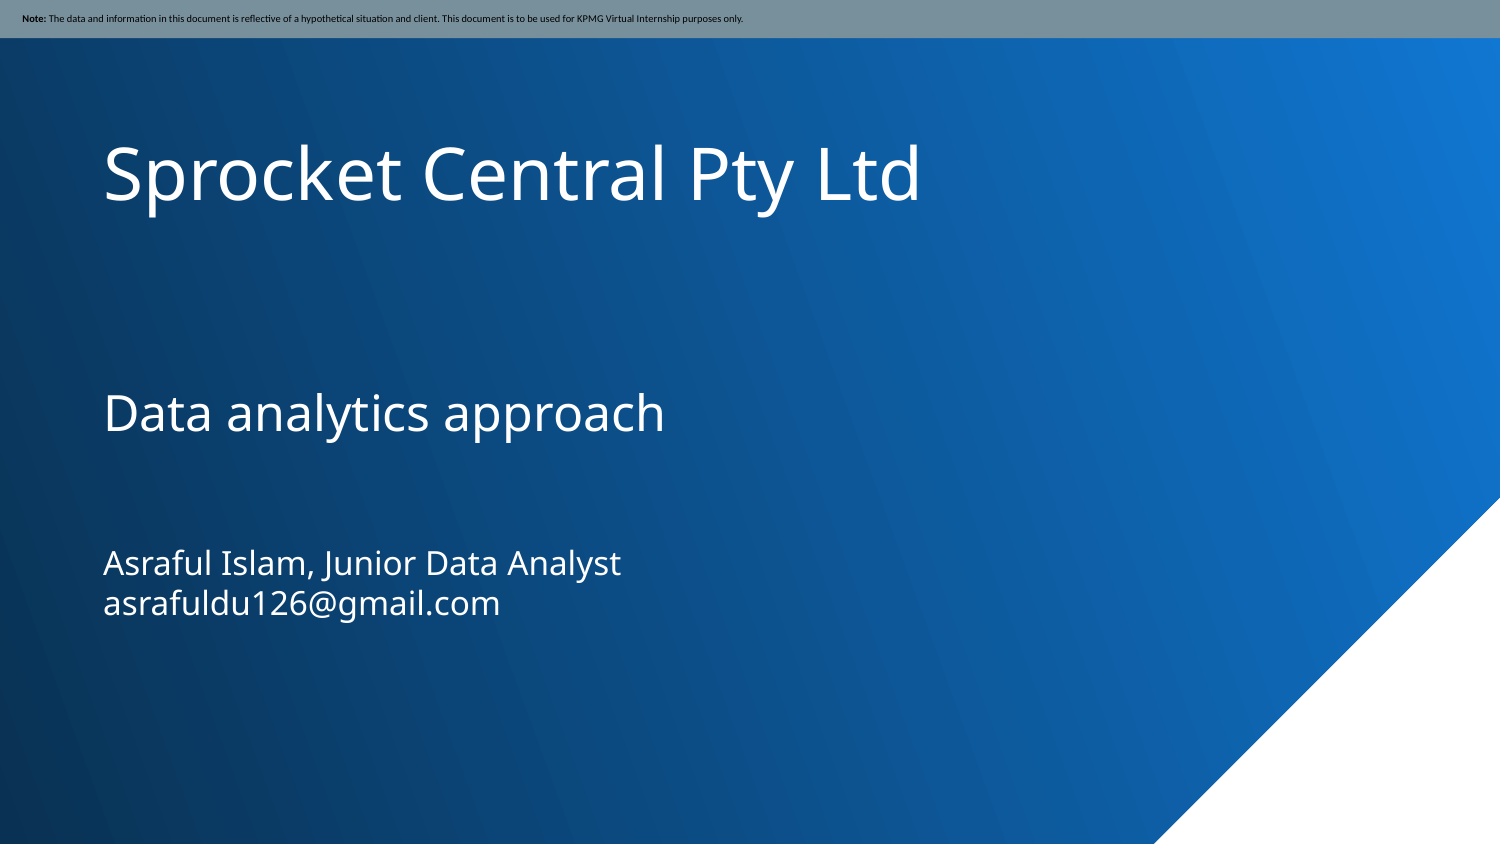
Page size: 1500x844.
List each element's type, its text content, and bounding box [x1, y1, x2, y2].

text_box Note: The data and information in this document is reflective of a hypothetical situation and client. This document is to be used for KPMG Virtual Internship purposes only. [0, 0, 1500, 39]
text_box Asraful Islam, Junior Data Analyst asrafuldu126@gmail.com [88, 527, 1114, 637]
text_box [0, 39, 1500, 844]
text_box Data analytics approach [88, 366, 999, 457]
text_box Sprocket Central Pty Ltd [88, 112, 1140, 231]
